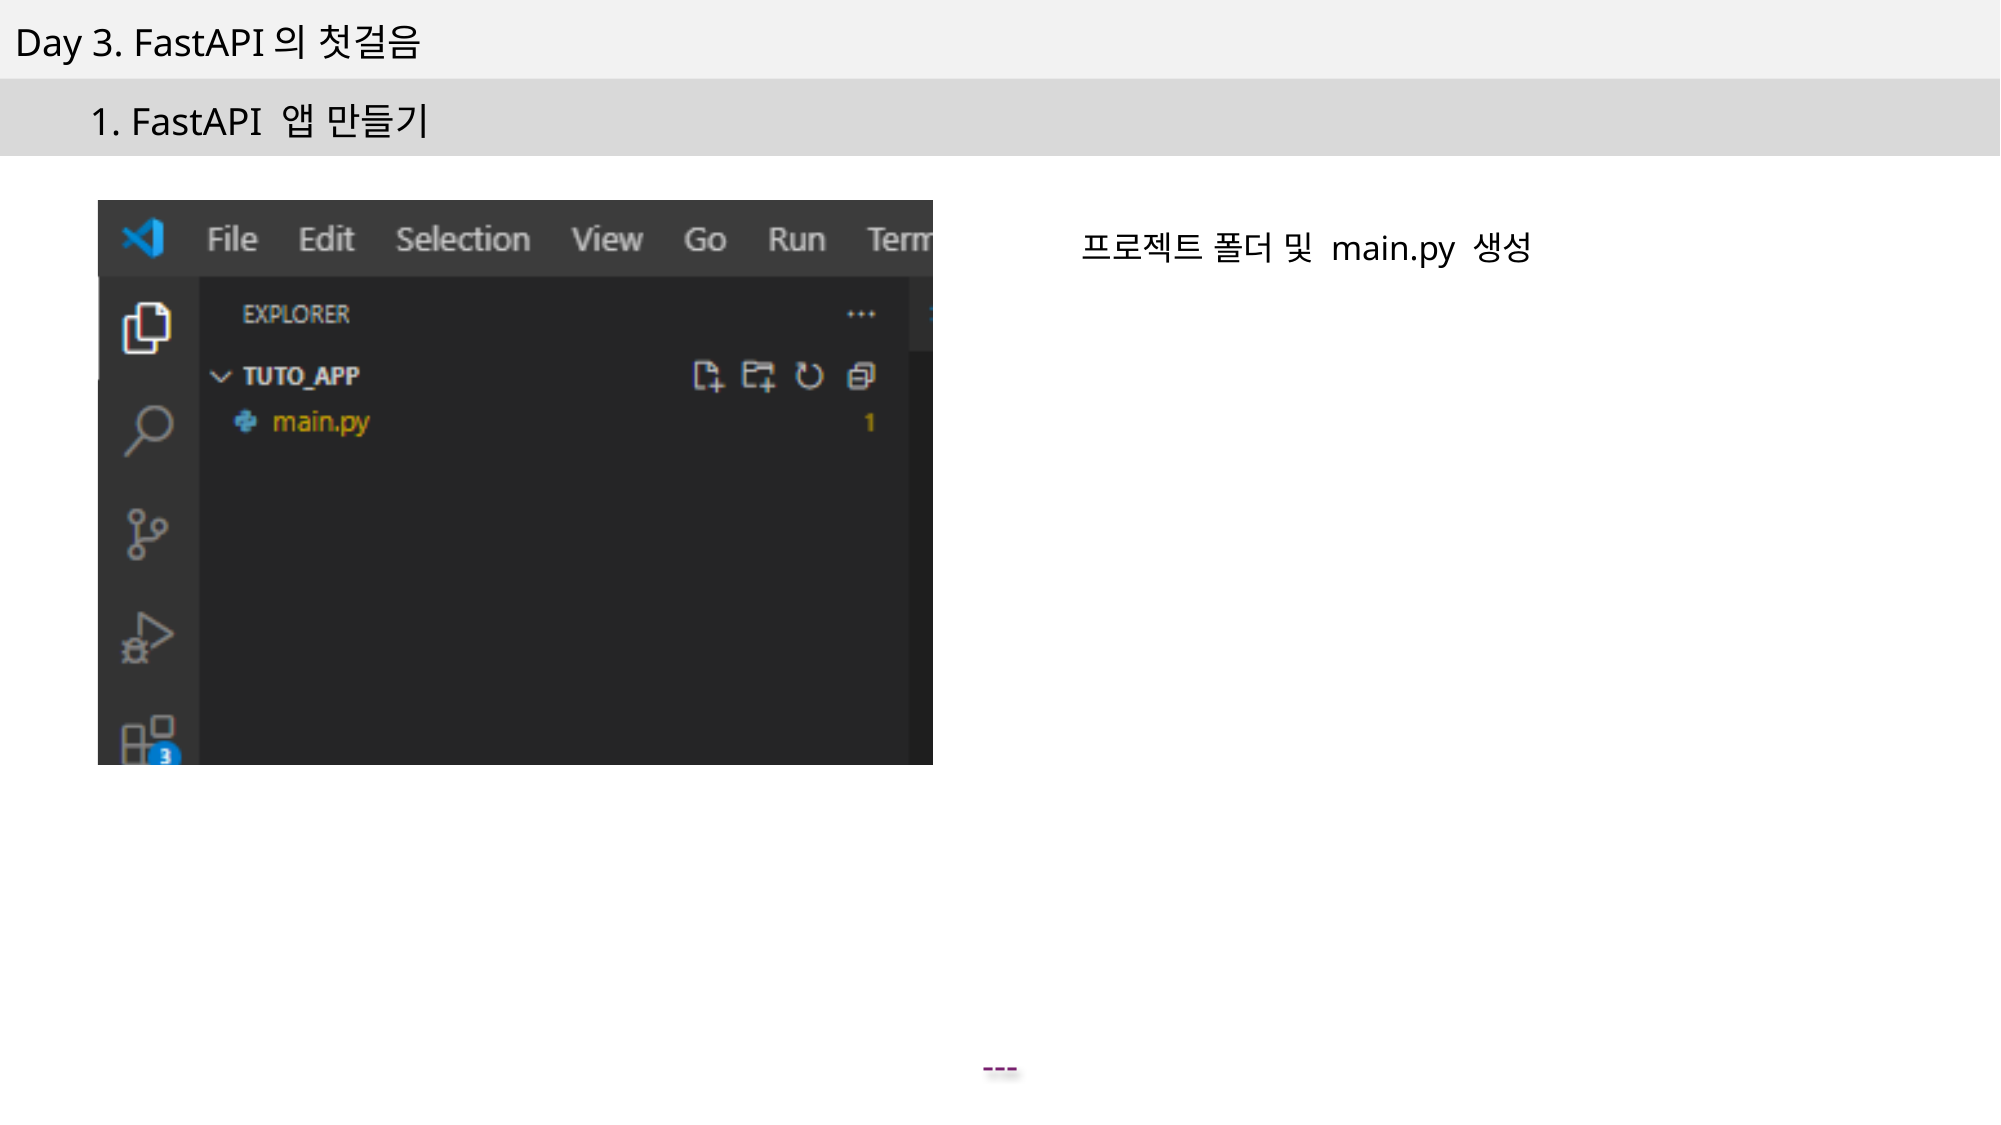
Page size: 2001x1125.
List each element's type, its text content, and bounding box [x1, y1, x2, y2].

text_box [0, 0, 2000, 157]
text_box 프로젝트 폴더 및 main.py 생성 [1067, 199, 1709, 274]
picture [97, 199, 934, 766]
text_box --- [0, 1034, 2000, 1095]
